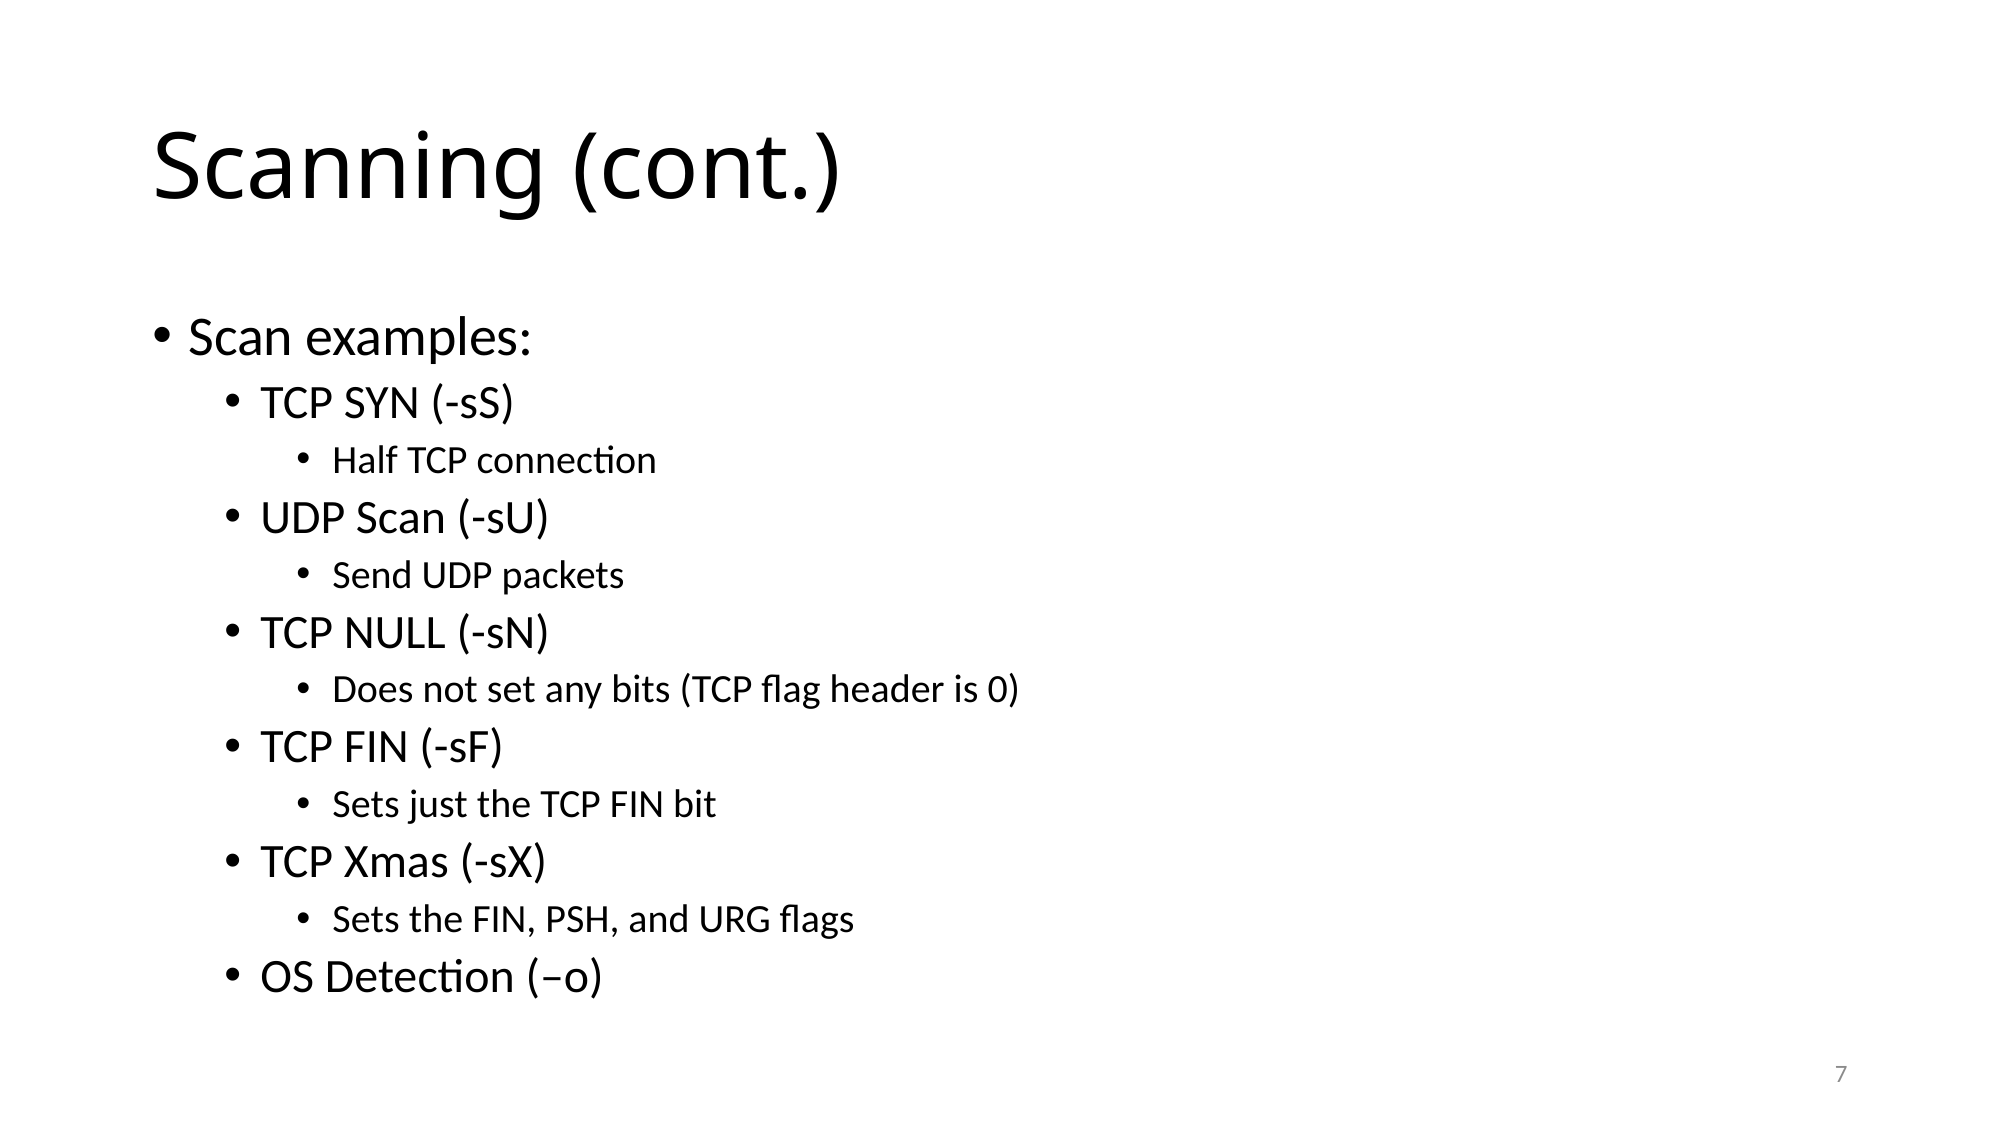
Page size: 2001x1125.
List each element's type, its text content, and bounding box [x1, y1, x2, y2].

slide_number 7 [1412, 1042, 1863, 1103]
list Scan examples: TCP SYN (-sS) Half TCP connection UDP Scan (-sU) Send UDP packets TCP NULL (-sN) Does not set any bits (TCP flag header is 0) TCP FIN (-sF) Sets just the TCP FIN bit TCP Xmas (-sX) Sets the FIN, PSH, and URG flags OS Detection (–o) [137, 299, 1863, 1014]
title Scanning (cont.) [137, 59, 1863, 278]
